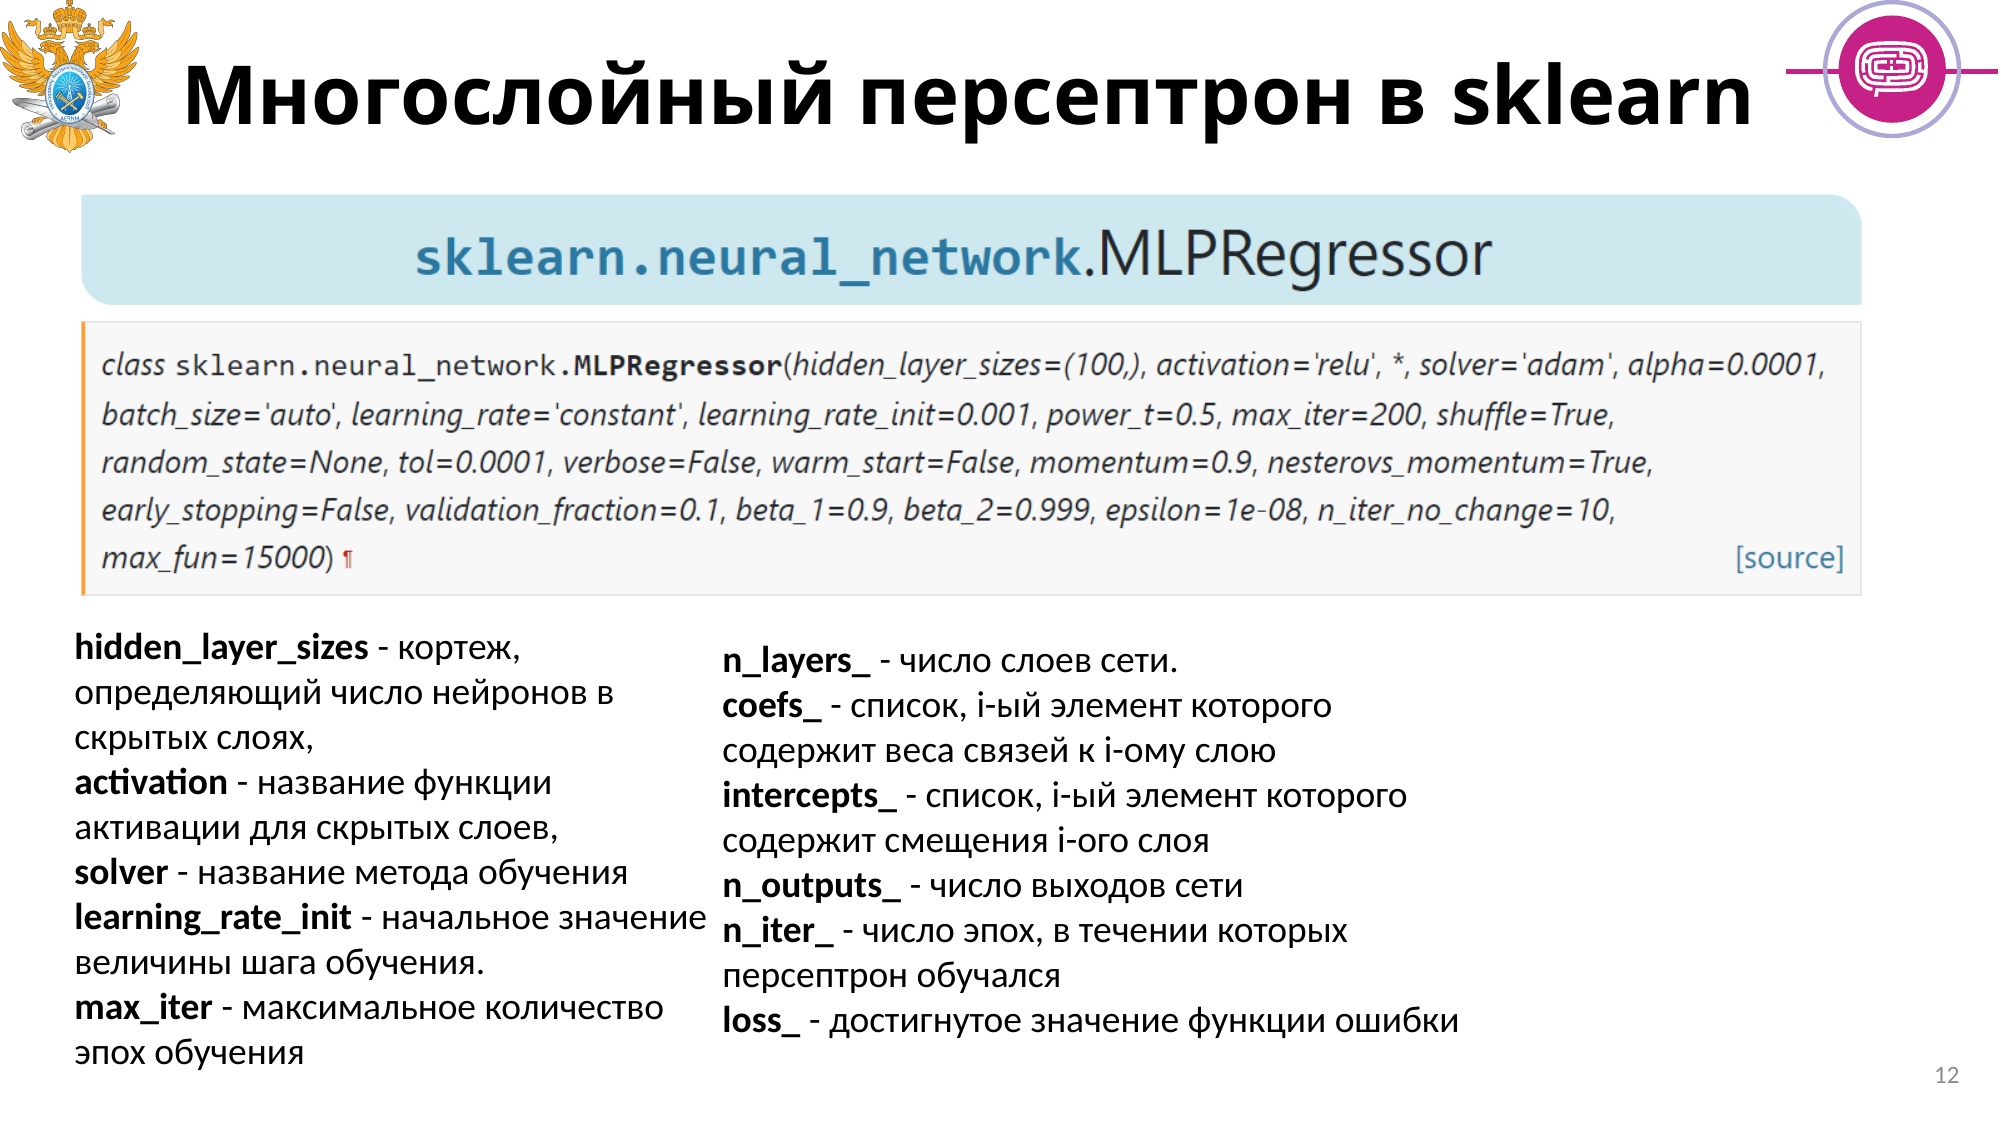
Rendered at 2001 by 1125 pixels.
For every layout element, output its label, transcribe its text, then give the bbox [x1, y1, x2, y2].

picture [0, 0, 139, 153]
text_box [1825, 2, 1960, 137]
text_box n_layers_ - число слоев сети. coefs_ - список, i-ый элемент которого содержит веса связей к i-ому слою intercepts_ - список, i-ый элемент которого содержит смещения i-ого слоя n_outputs_ - число выходов сети n_iter_ - число эпох, в течении которых персептрон обучался loss_ - достигнутое значение функции ошибки [707, 627, 1492, 1047]
slide_number 12 [1904, 1032, 1975, 1115]
picture [1855, 41, 1928, 97]
picture [59, 191, 1878, 616]
text_box hidden_layer_sizes - кортеж, определяющий число нейронов в скрытых слоях, activation - название функции активации для скрытых слоев, solver - название метода обучения learning_rate_init - начальное значение величины шага обучения. max_iter - максимальное количество эпох обучения [59, 616, 724, 1080]
title Многослойный персептрон в sklearn [153, 10, 1784, 186]
